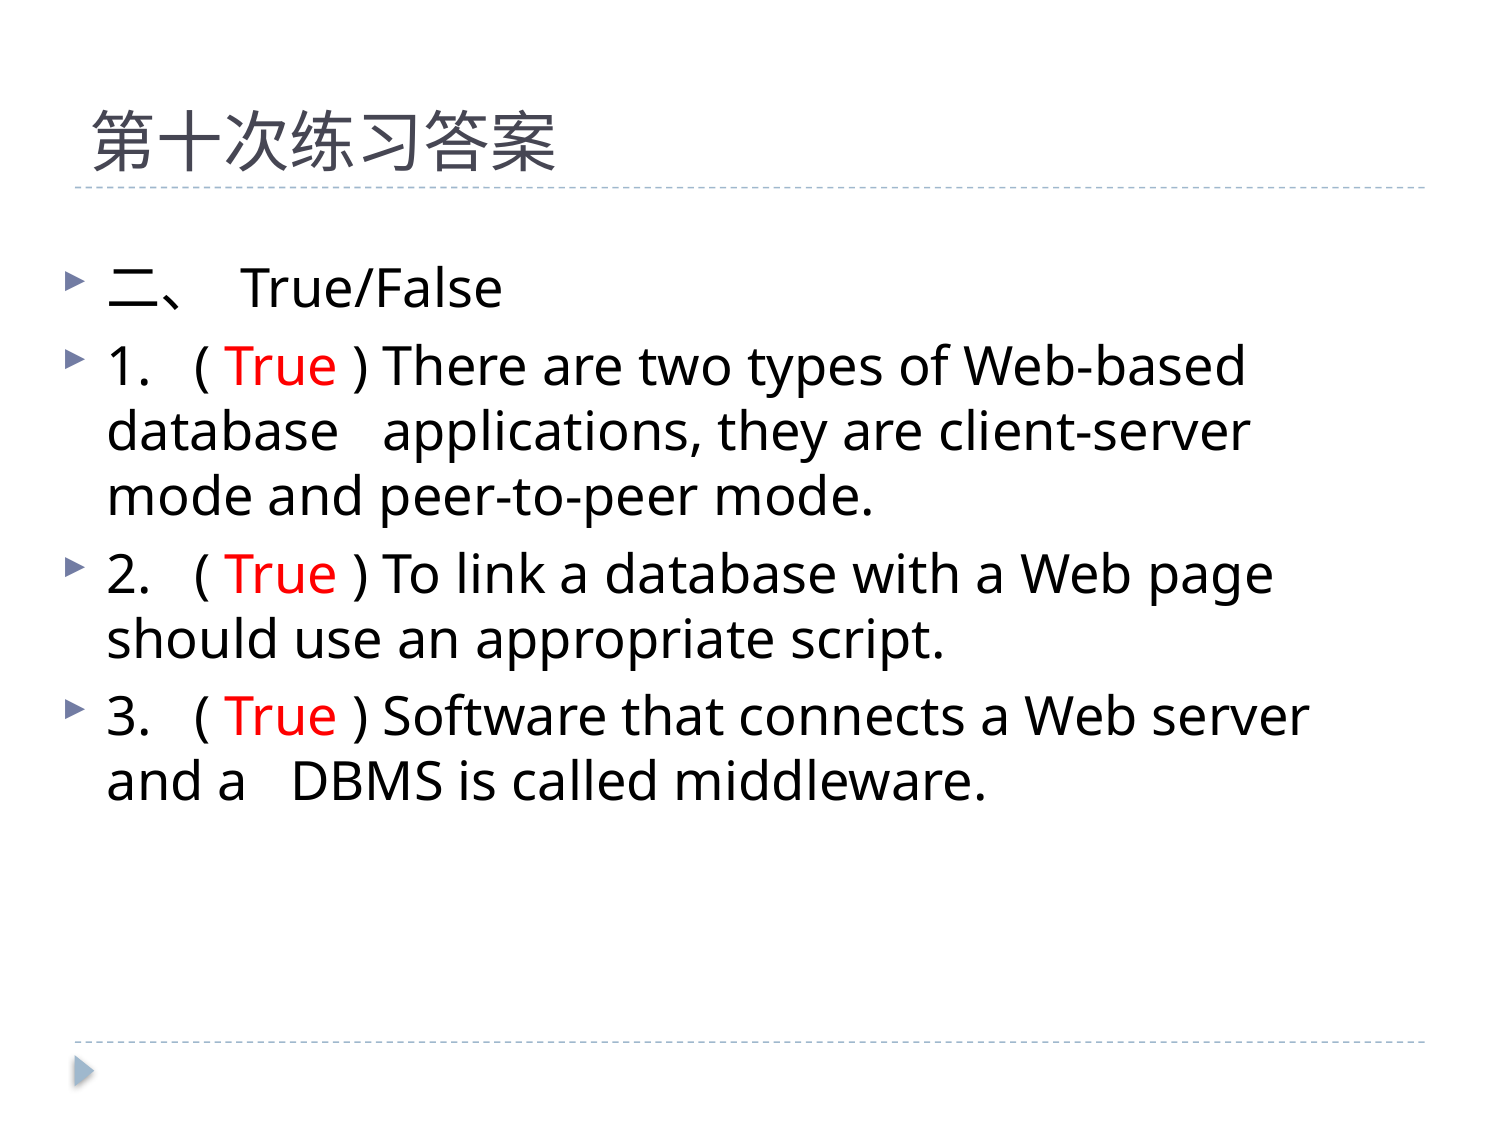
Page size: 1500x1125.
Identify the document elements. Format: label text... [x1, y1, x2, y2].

list 二、 True/False 1. ( True ) There are two types of Web-based database applications, they are client-server mode and peer-to-peer mode. 2. ( True ) To link a database with a Web page should use an appropriate script. 3. ( True ) Software that connects a Web server and a DBMS is called middleware. [46, 246, 1383, 1046]
title 第十次练习答案 [75, 24, 1425, 188]
